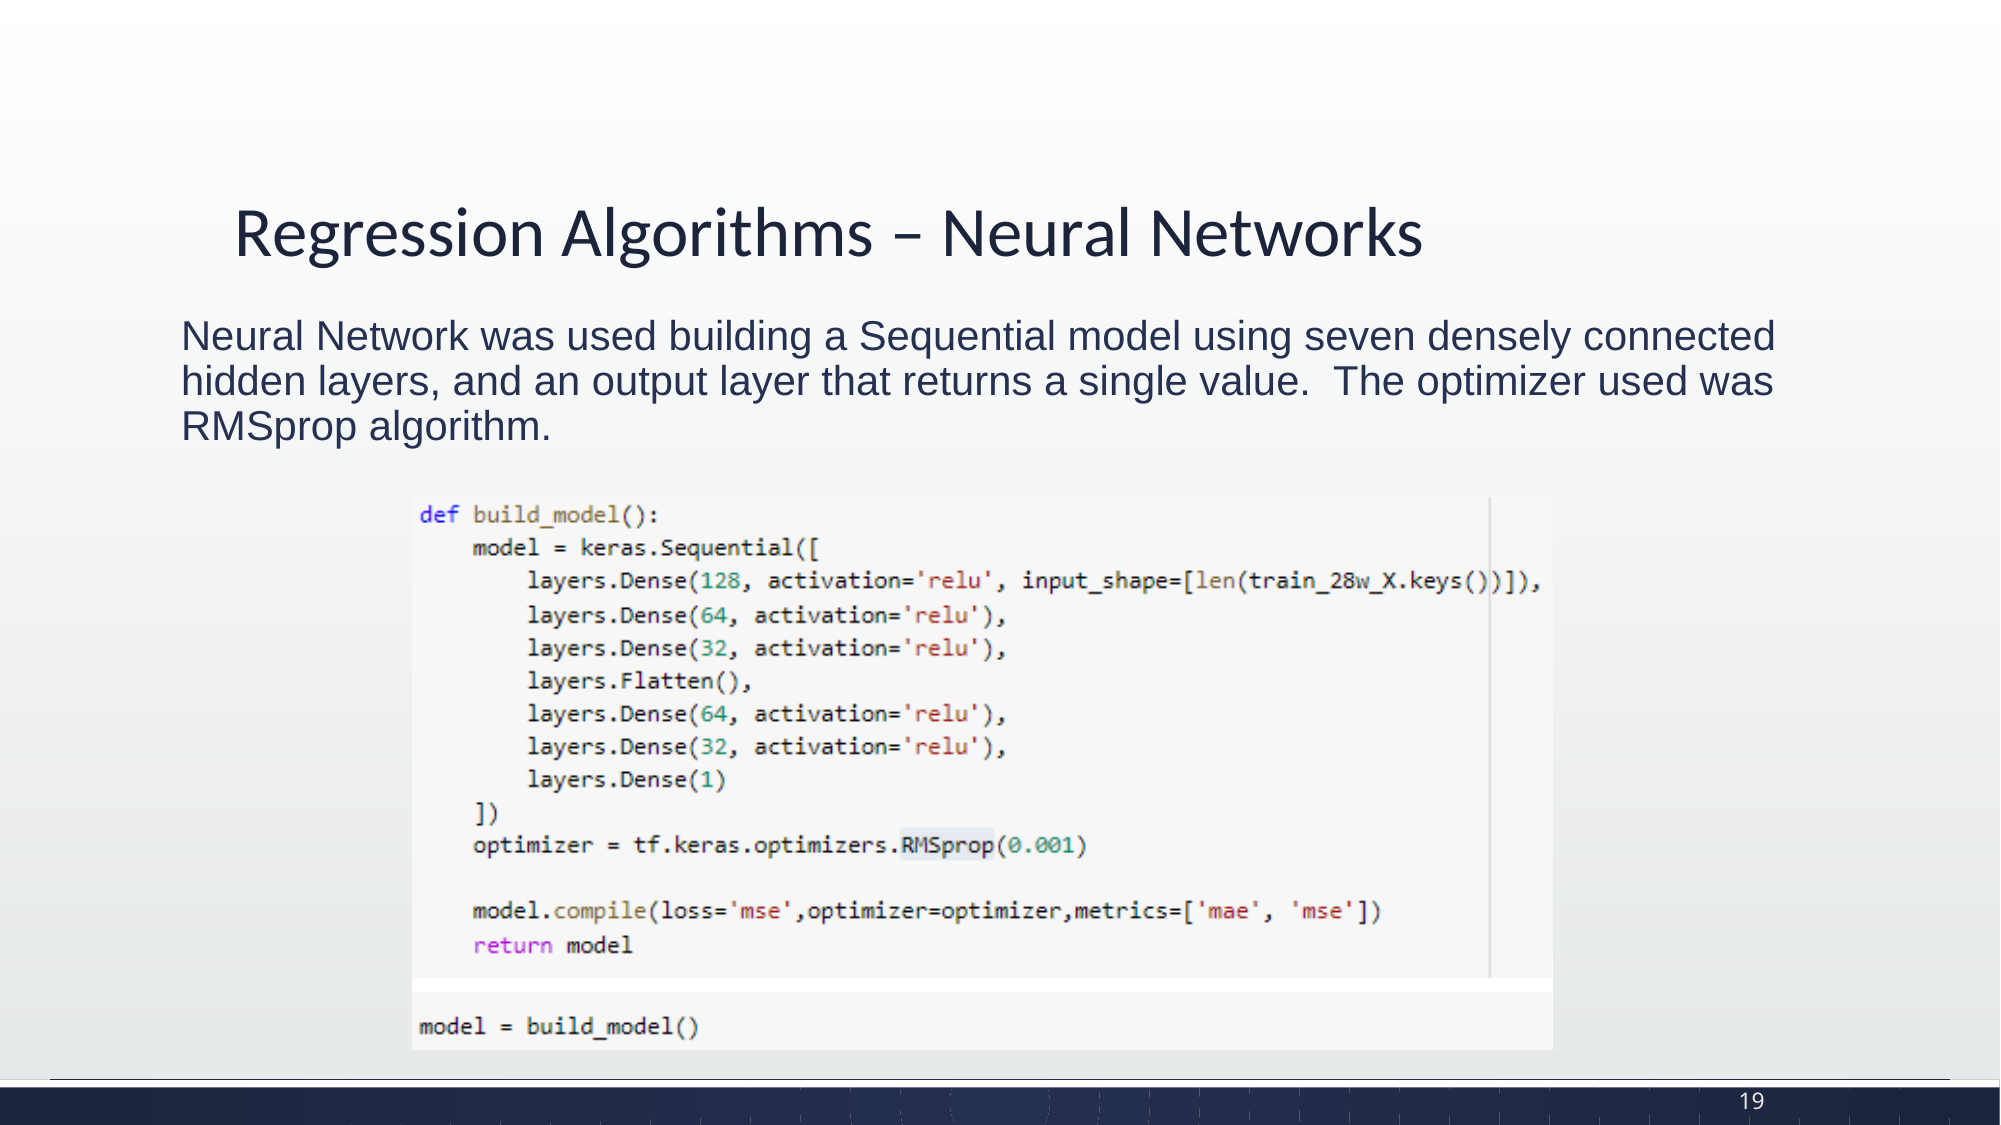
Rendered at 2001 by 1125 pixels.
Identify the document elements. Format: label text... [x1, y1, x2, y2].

list Neural Network was used building a Sequential model using seven densely connected hidden layers, and an output layer that returns a single value. The optimizer used was RMSprop algorithm. [143, 306, 1822, 491]
title Regression Algorithms – Neural Networks [219, 76, 1780, 279]
picture [412, 494, 1553, 1051]
slide_number 19 [1674, 1083, 1780, 1122]
